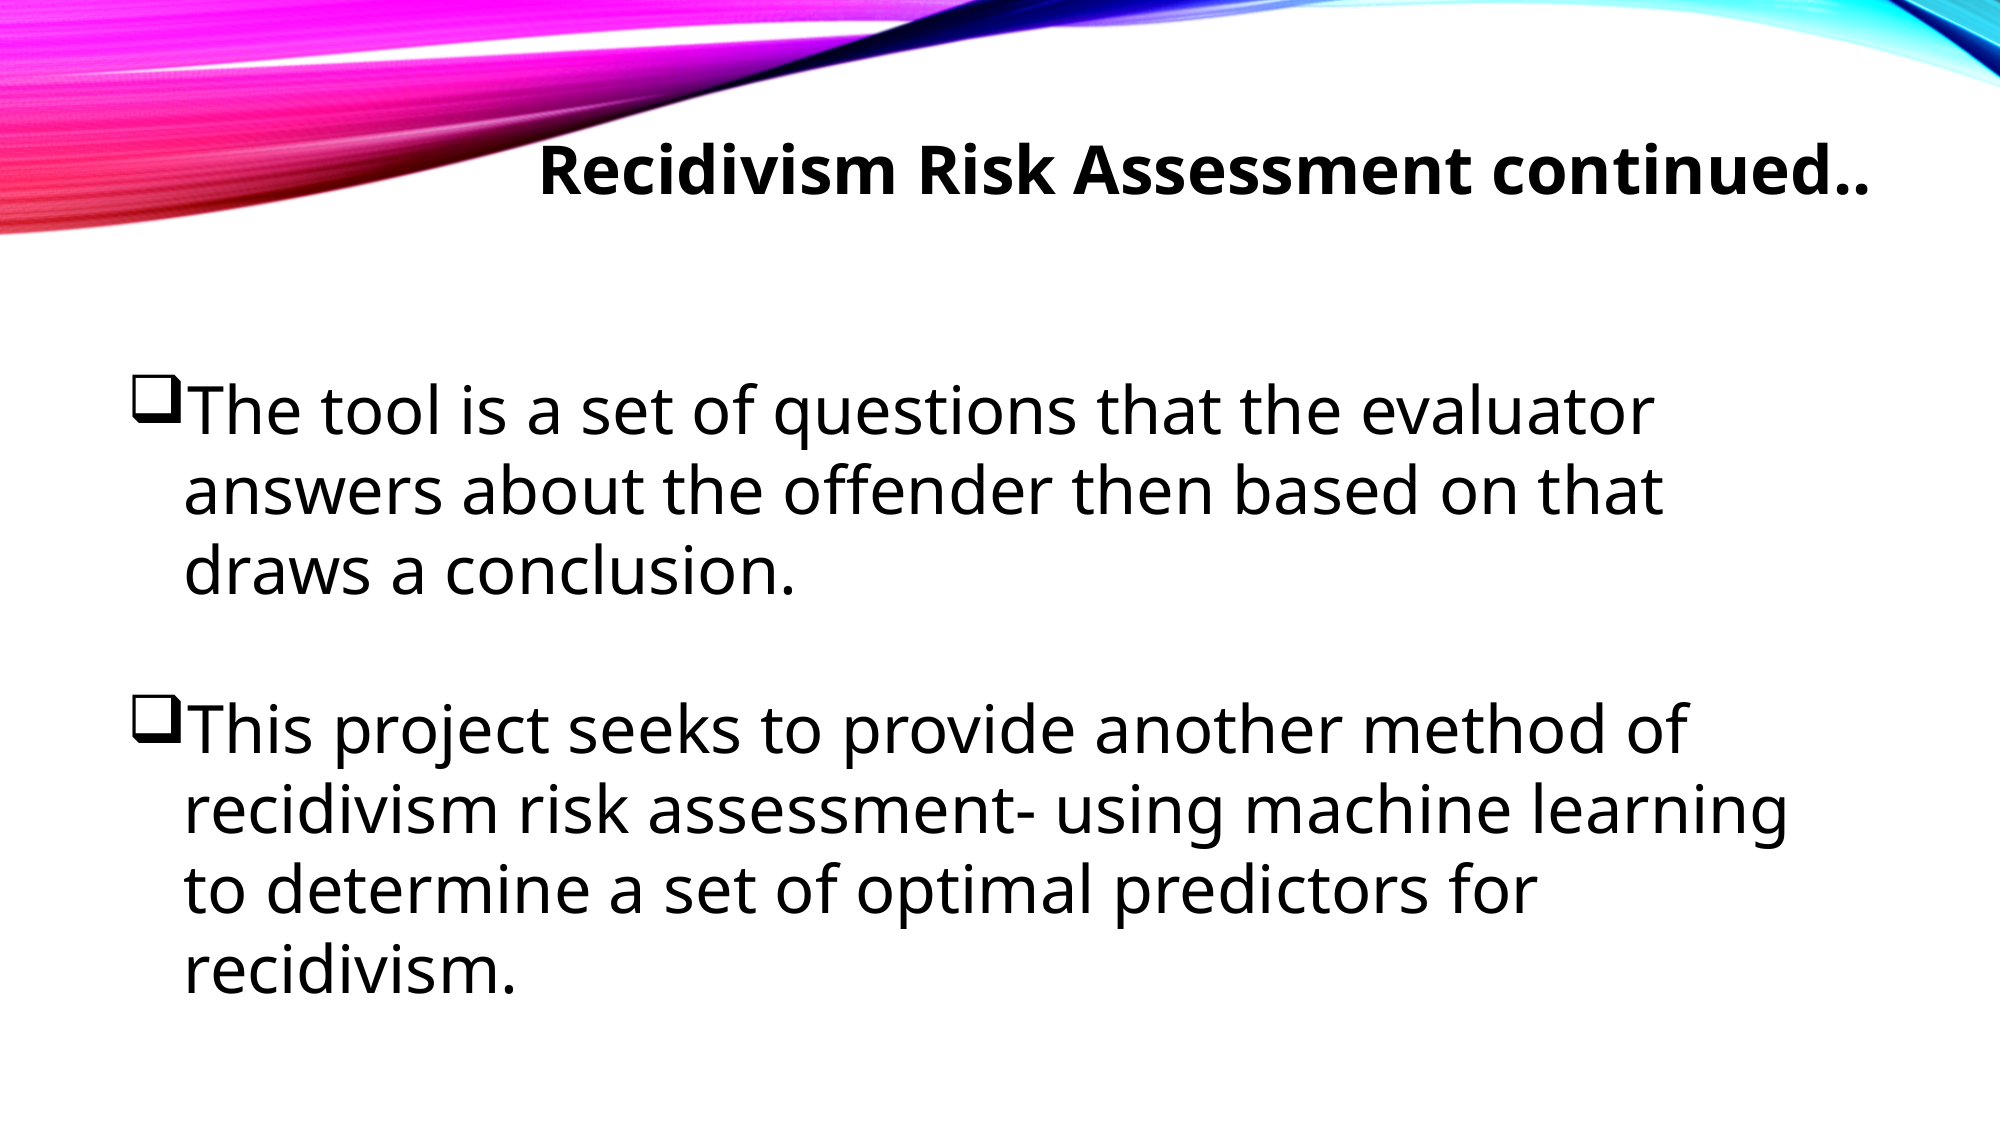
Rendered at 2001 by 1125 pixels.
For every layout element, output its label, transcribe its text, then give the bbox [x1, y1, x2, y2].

picture [1890, 0, 2000, 75]
picture [0, 0, 2000, 237]
title Recidivism Risk Assessment continued.. [474, 101, 1888, 314]
picture [1910, 0, 2000, 45]
list The tool is a set of questions that the evaluator answers about the offender then based on that draws a conclusion. This project seeks to provide another method of recidivism risk assessment- using machine learning to determine a set of optimal predictors for recidivism. [112, 360, 1888, 1021]
